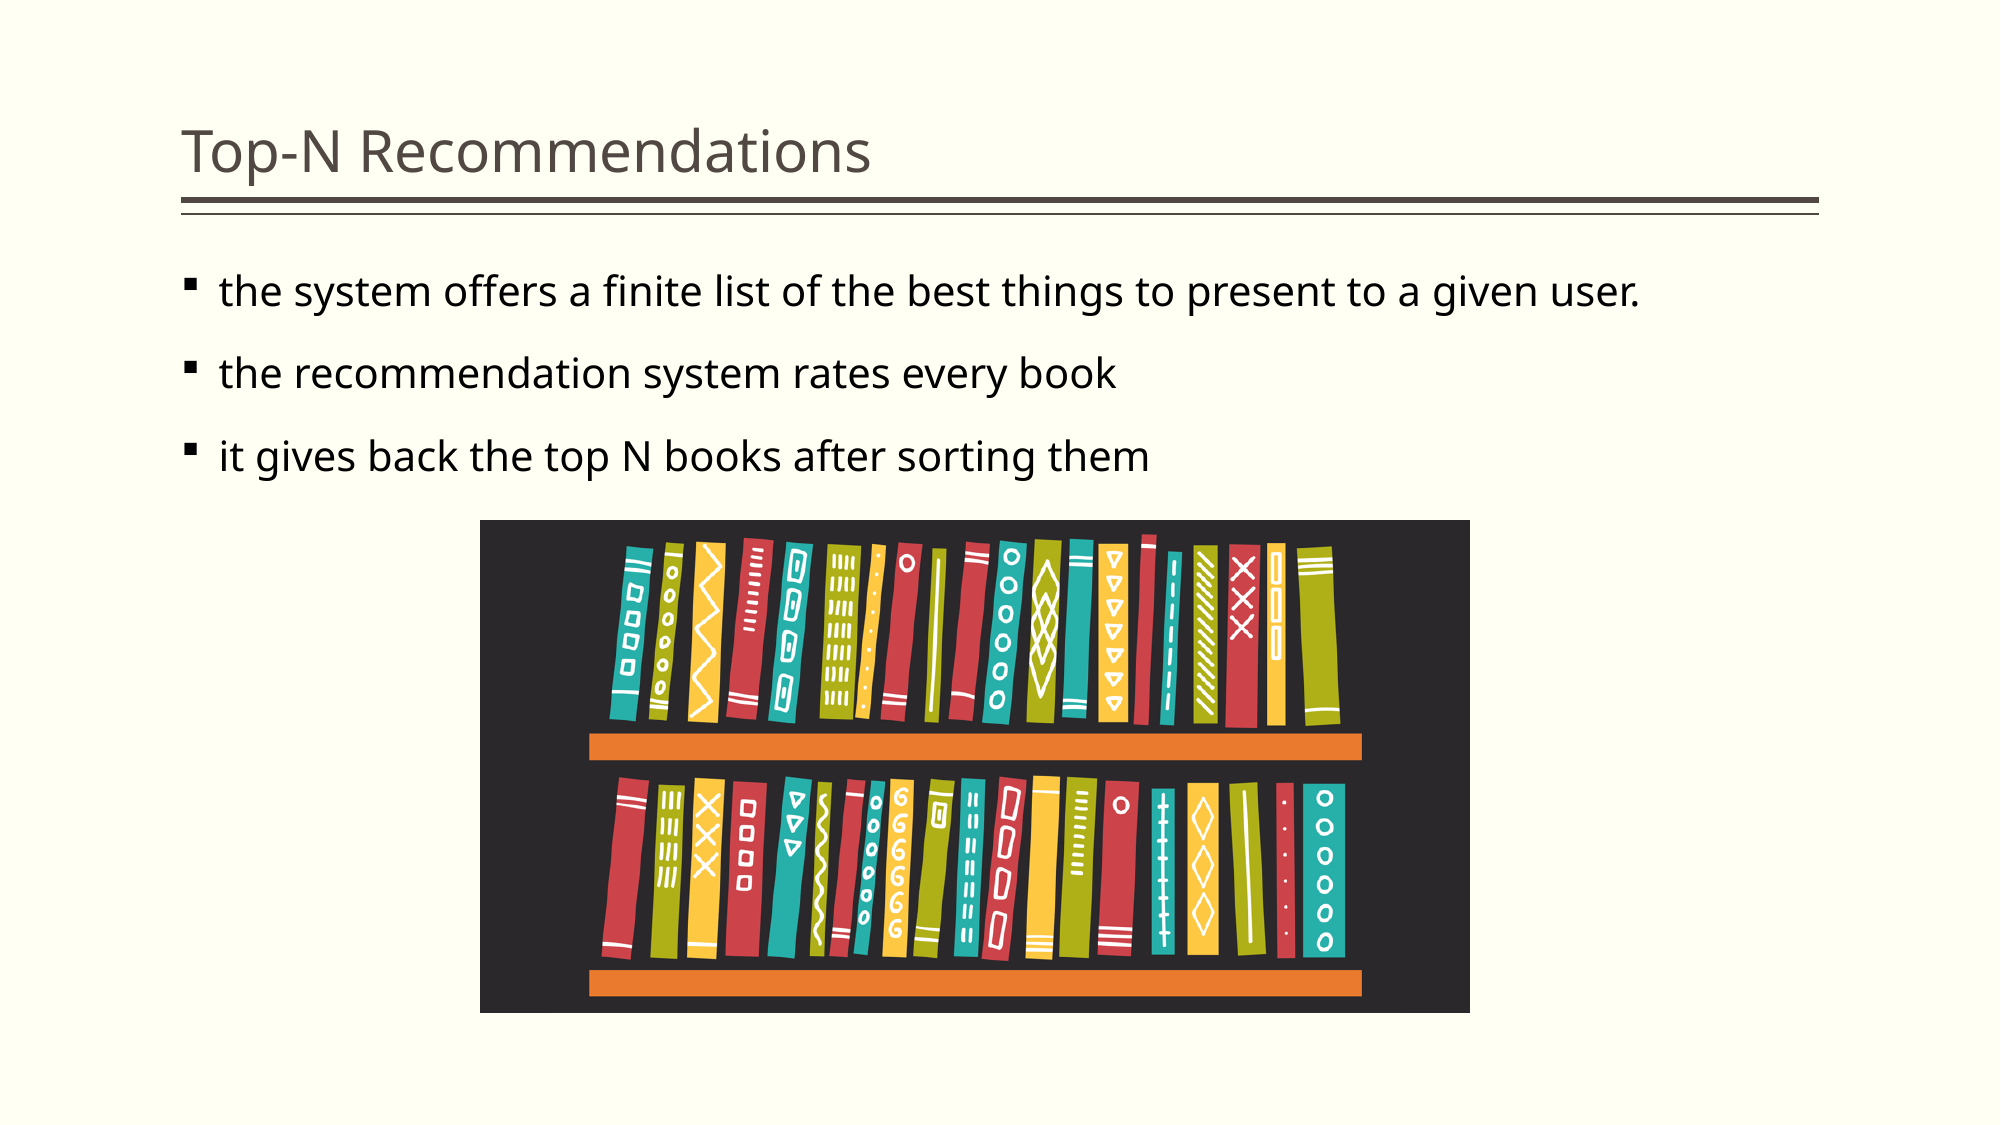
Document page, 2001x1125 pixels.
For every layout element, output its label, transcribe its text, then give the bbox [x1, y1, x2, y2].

list the system offers a finite list of the best things to present to a given user. the recommendation system rates every book it gives back the top N books after sorting them [181, 262, 1819, 1013]
picture [480, 520, 1470, 1013]
title Top-N Recommendations [181, 12, 1819, 193]
